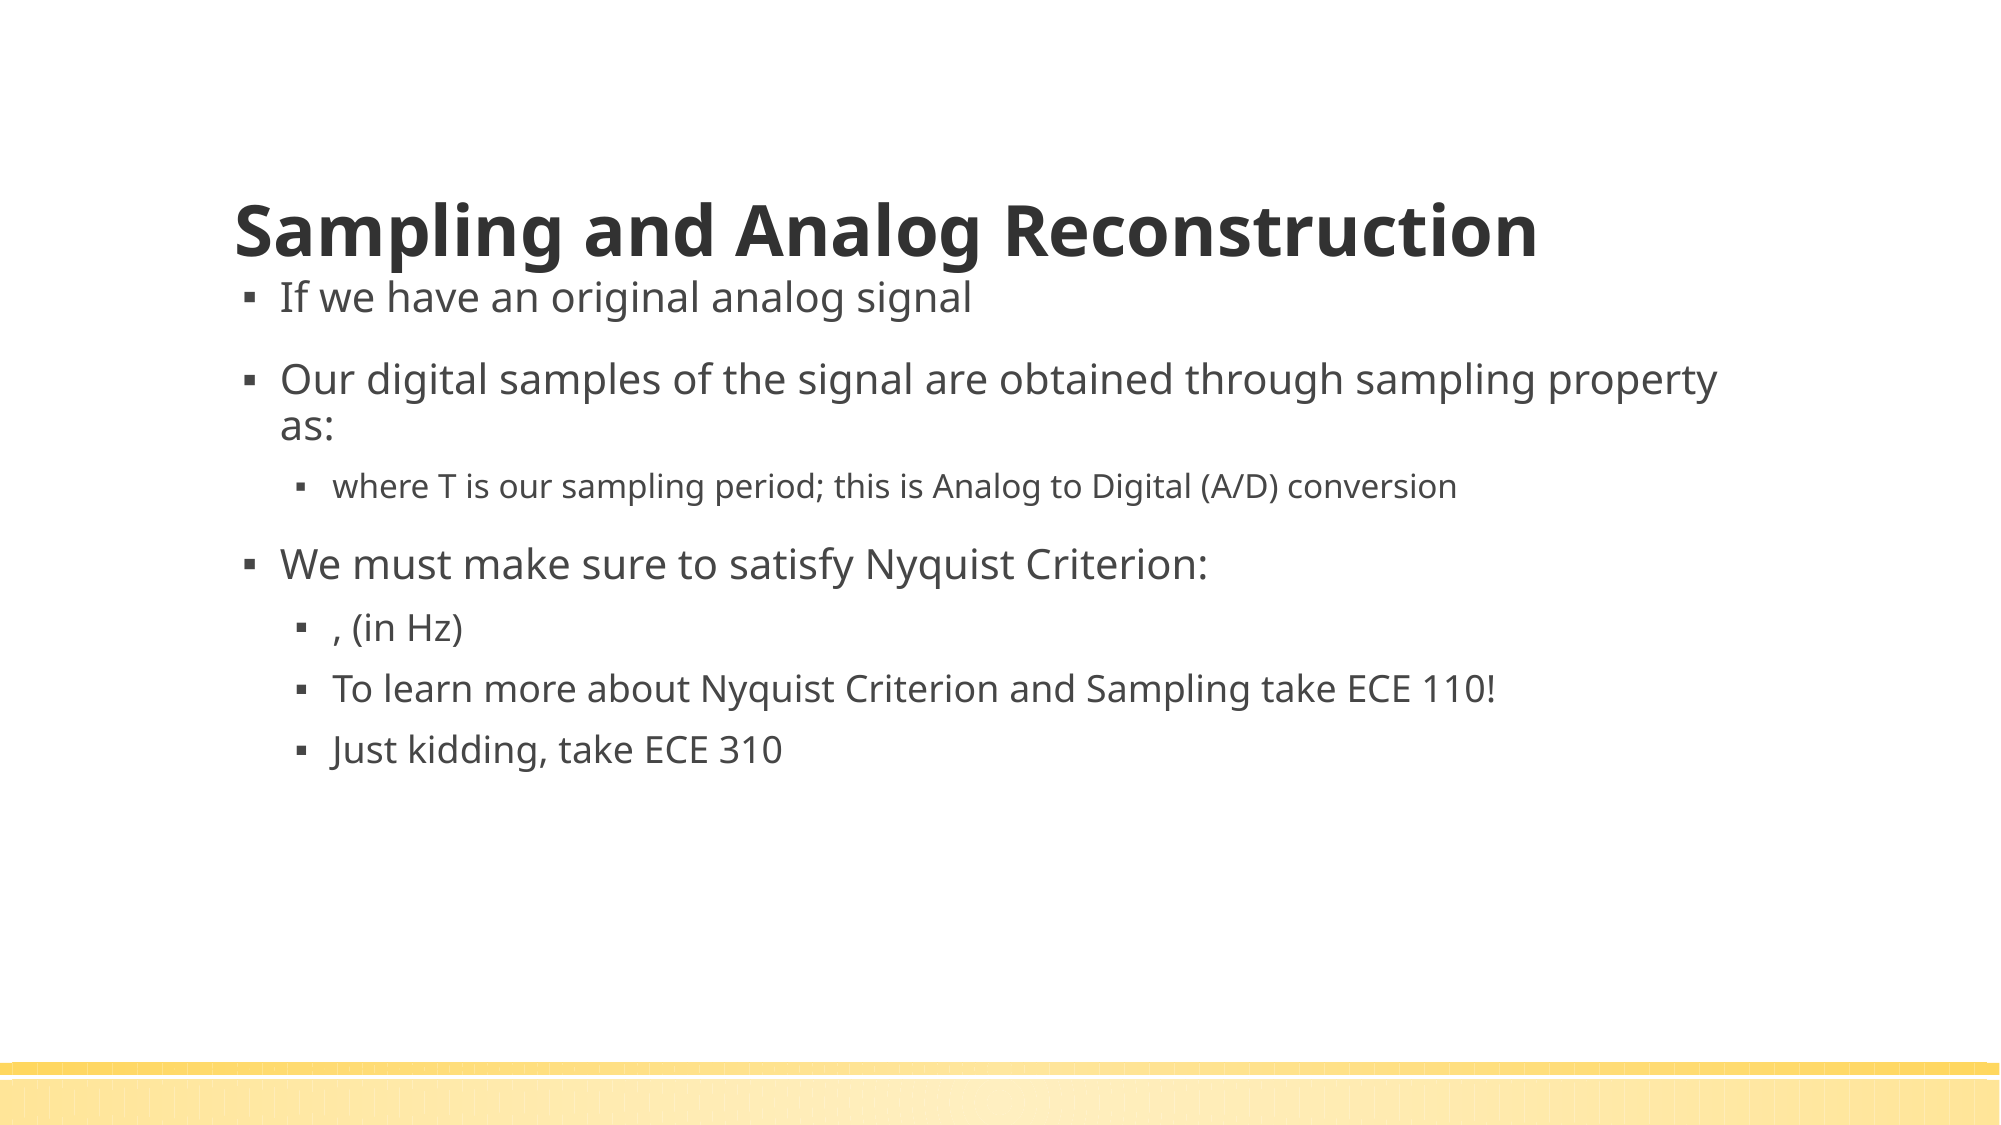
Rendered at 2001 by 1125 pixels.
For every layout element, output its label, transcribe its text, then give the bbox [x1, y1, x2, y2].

title Sampling and Analog Reconstruction [219, 76, 1780, 279]
